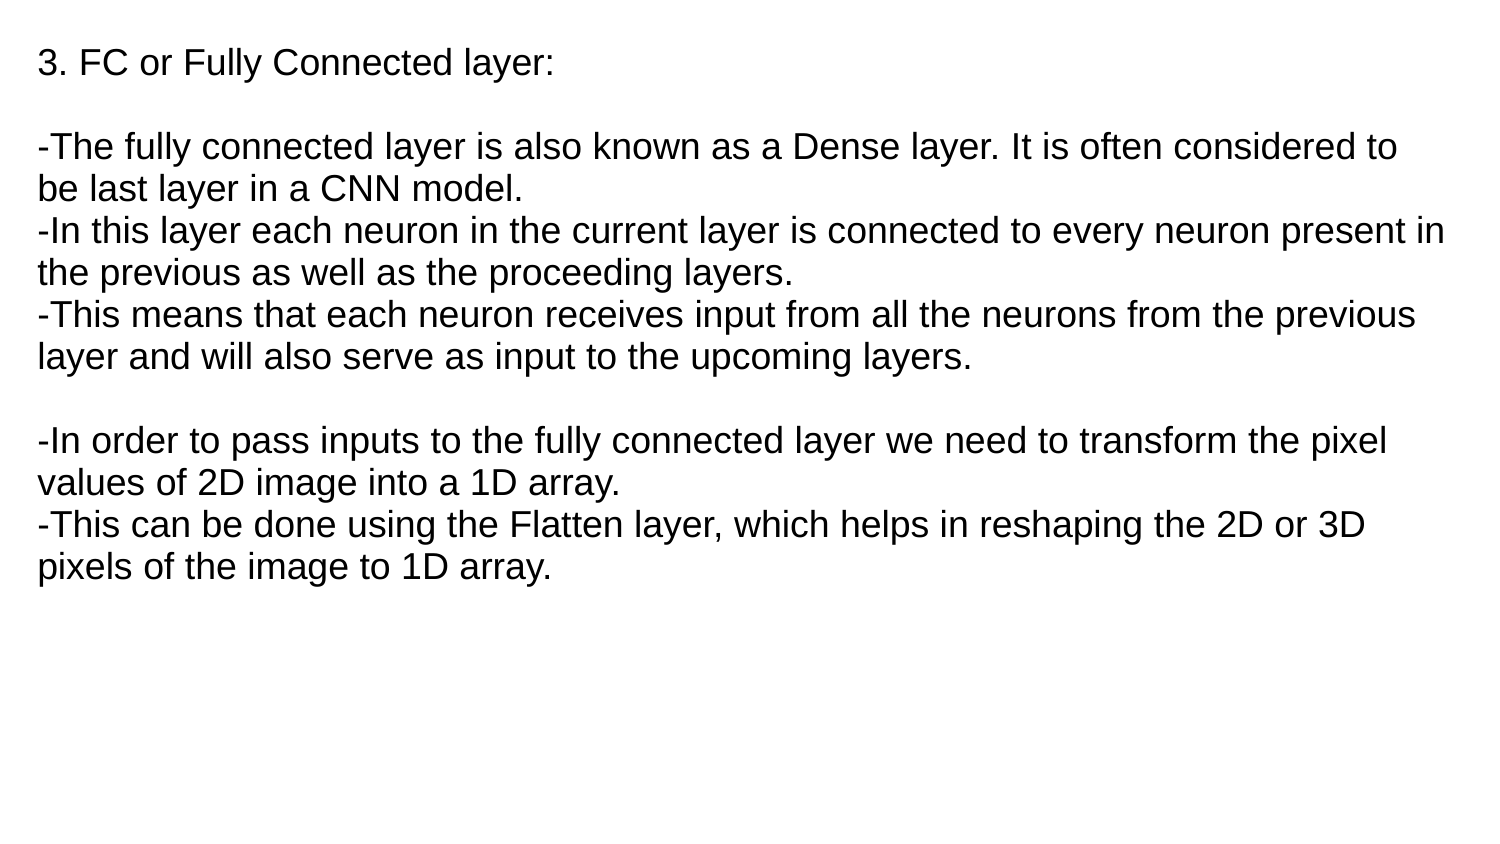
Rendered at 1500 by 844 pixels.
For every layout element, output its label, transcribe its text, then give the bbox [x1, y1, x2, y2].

list 3. FC or Fully Connected layer: -The fully connected layer is also known as a Dense layer. It is often considered to be last layer in a CNN model. -In this layer each neuron in the current layer is connected to every neuron present in the previous as well as the proceeding layers. -This means that each neuron receives input from all the neurons from the previous layer and will also serve as input to the upcoming layers. -In order to pass inputs to the fully connected layer we need to transform the pixel values of 2D image into a 1D array. -This can be done using the Flatten layer, which helps in reshaping the 2D or 3D pixels of the image to 1D array. [22, 26, 1462, 804]
